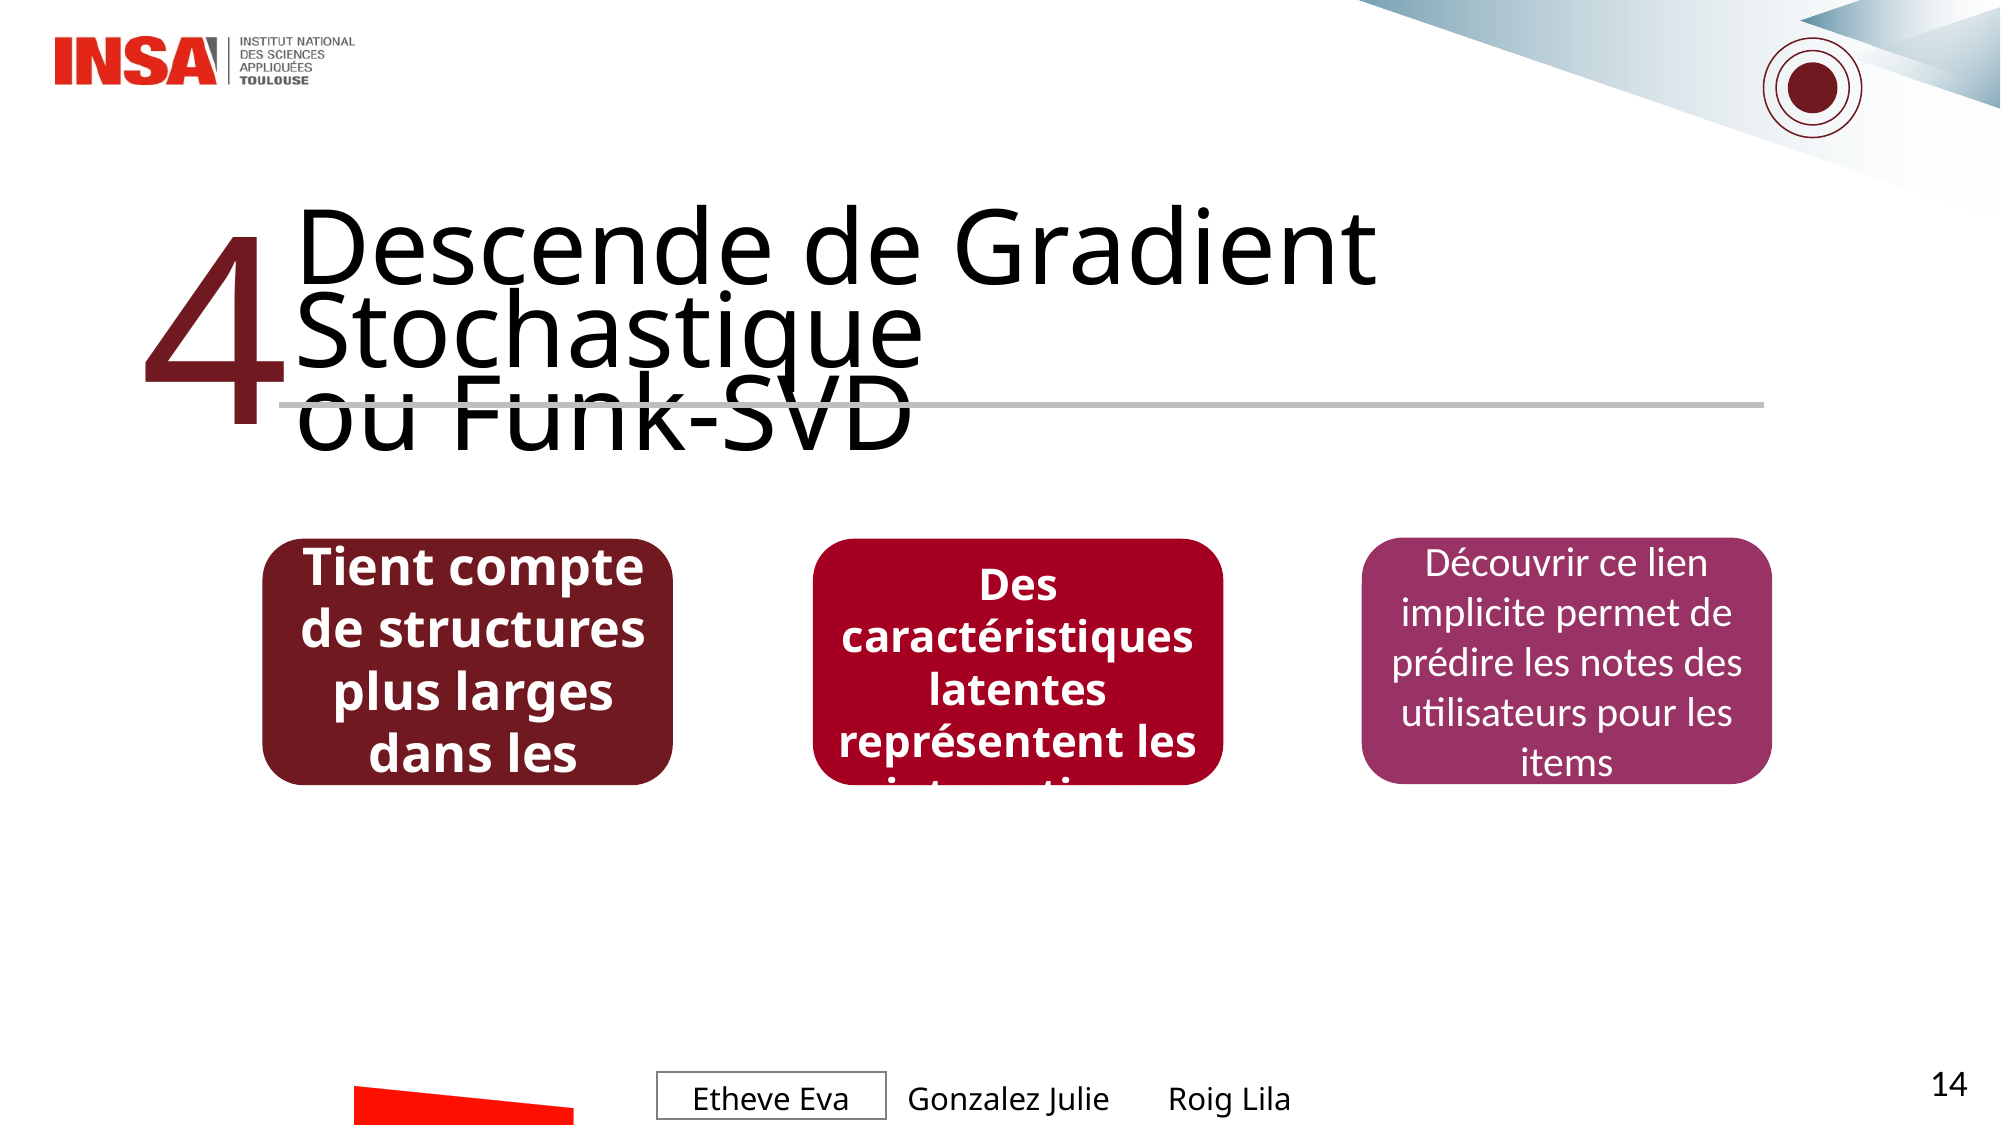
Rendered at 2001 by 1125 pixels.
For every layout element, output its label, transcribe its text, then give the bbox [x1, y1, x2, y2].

text_box [1762, 37, 1863, 139]
picture [55, 36, 355, 85]
text_box [656, 1071, 887, 1120]
text_box [1775, 49, 1851, 126]
text_box Tient compte de structures plus larges dans les données [260, 526, 687, 854]
text_box Découvrir ce lien implicite permet de prédire les notes des utilisateurs pour les items [1345, 527, 1789, 793]
text_box [1787, 62, 1838, 114]
text_box 14 [1915, 1051, 2000, 1112]
text_box Des caractéristiques latentes représentent les interactions utilisateurs - items [805, 549, 1232, 932]
text_box Descende de Gradient Stochastique ou Funk-SVD [279, 214, 1900, 563]
text_box [825, 537, 1211, 549]
text_box 4 [125, 156, 327, 522]
